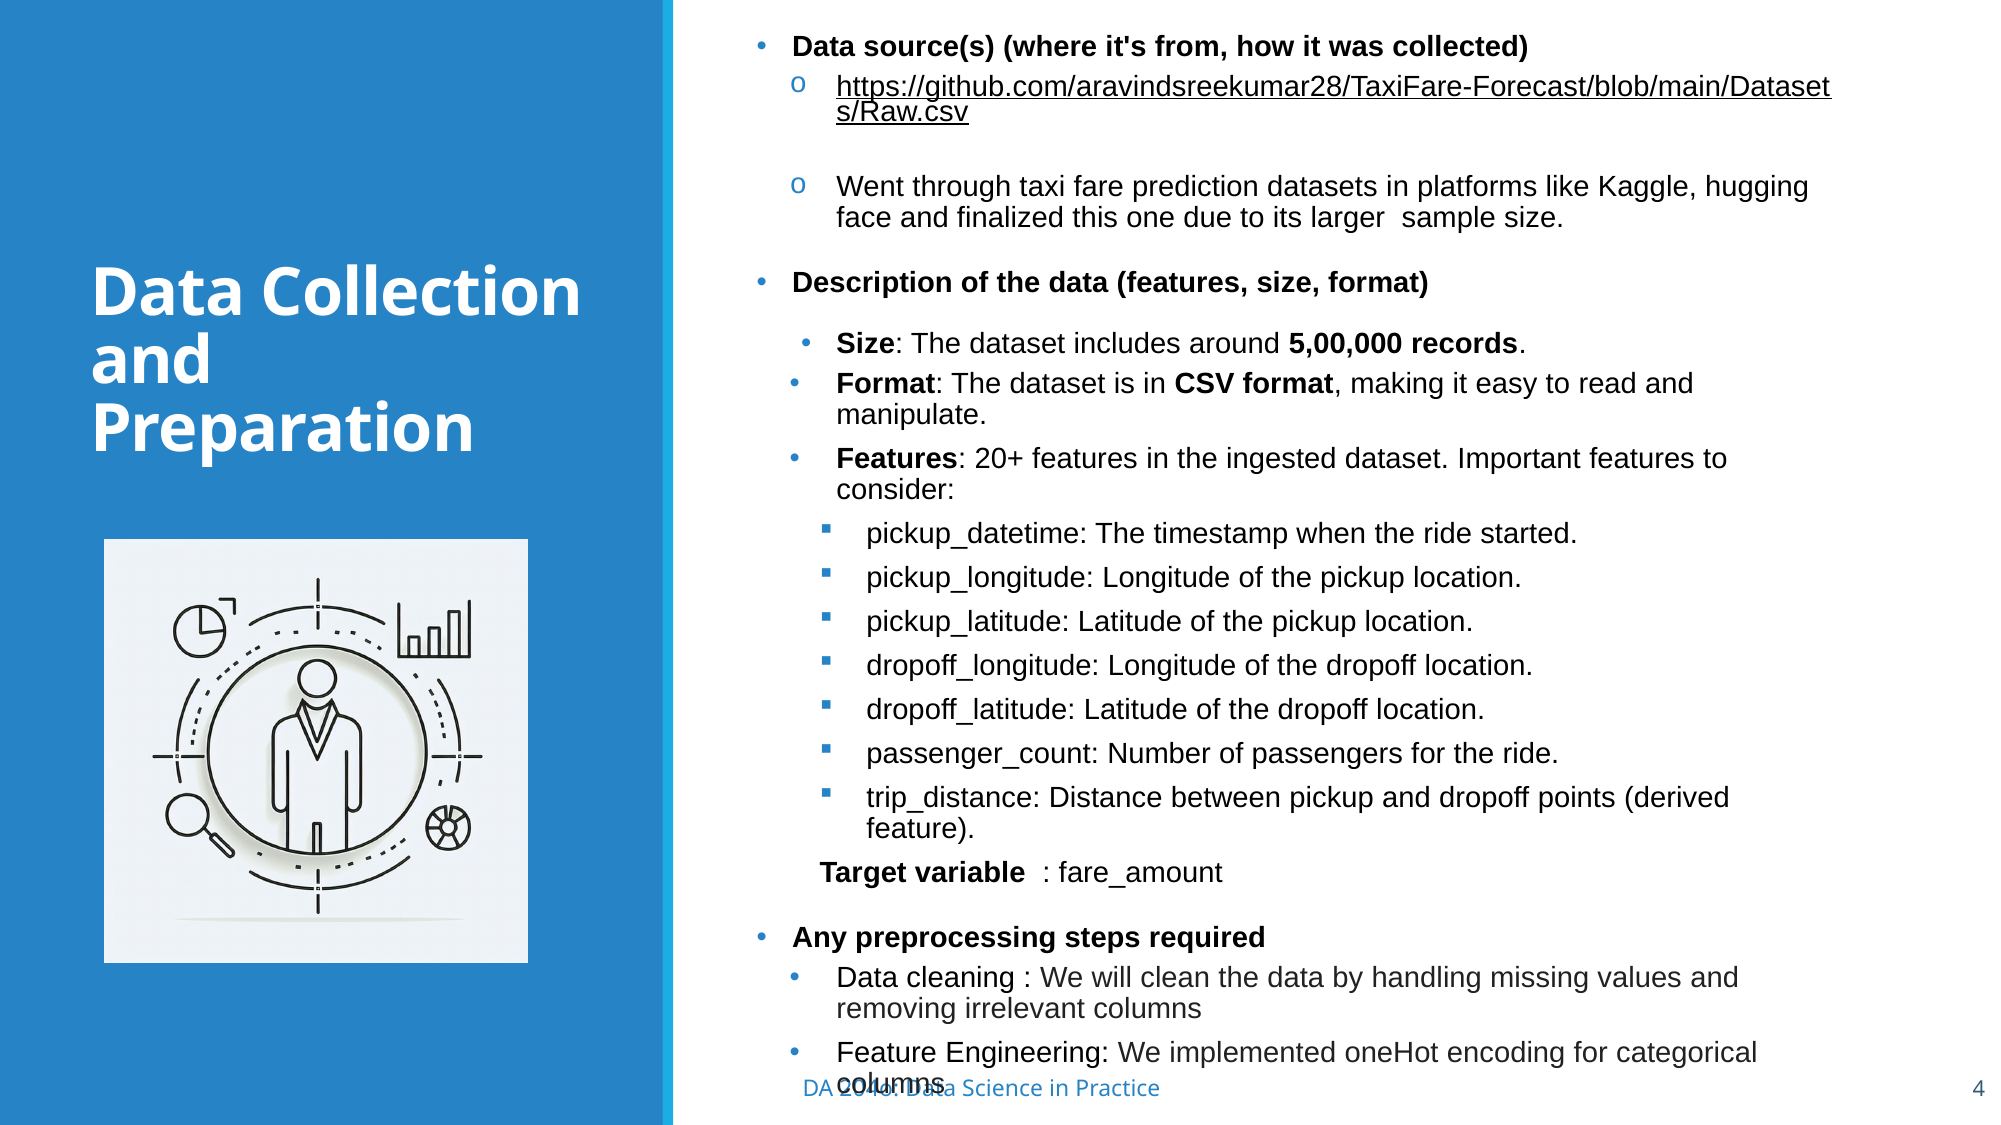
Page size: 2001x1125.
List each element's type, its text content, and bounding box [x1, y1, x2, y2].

picture [103, 538, 529, 964]
list Data source(s) (where it's from, how it was collected) https://github.com/aravindsreekumar28/TaxiFare-Forecast/blob/main/Datasets/Raw.csv Went through taxi fare prediction datasets in platforms like Kaggle, hugging face and finalized this one due to its larger sample size. Description of the data (features, size, format) Size: The dataset includes around 5,00,000 records. Format: The dataset is in CSV format, making it easy to read and manipulate. Features: 20+ features in the ingested dataset. Important features to consider: pickup_datetime: The timestamp when the ride started. pickup_longitude: Longitude of the pickup location. pickup_latitude: Latitude of the pickup location. dropoff_longitude: Longitude of the dropoff location. dropoff_latitude: Latitude of the dropoff location. passenger_count: Number of passengers for the ride. trip_distance: Distance between pickup and dropoff points (derived feature). Target variable : fare_amount Any preprocessing steps required Data cleaning : We will clean the data by handling missing values and removing irrelevant columns Feature Engineering: We implemented oneHot encoding for categorical columns [756, 23, 1833, 919]
title Data Collection and Preparation [75, 97, 600, 473]
footer DA 204o: Data Science in Practice [787, 1059, 1550, 1120]
slide_number 4 [1784, 1059, 2000, 1120]
